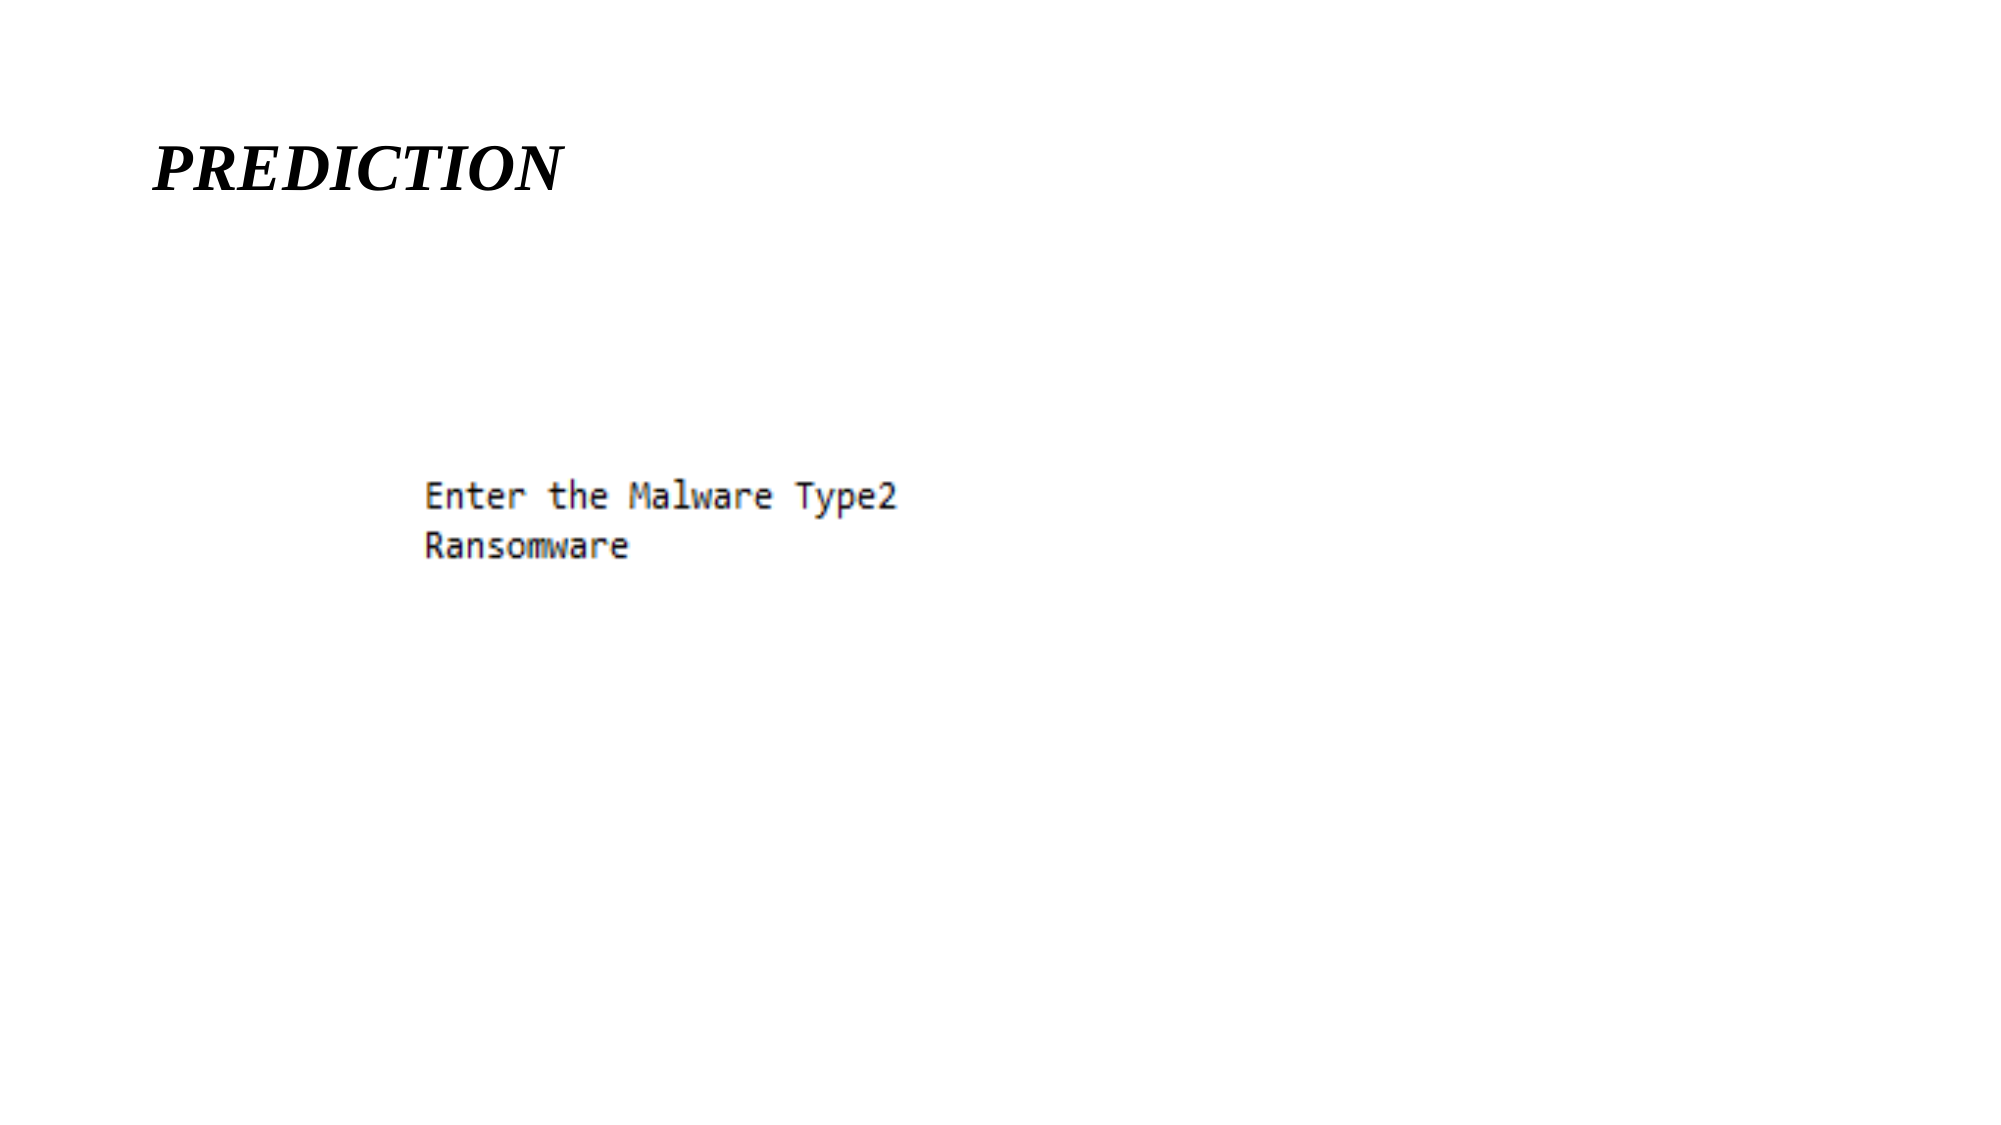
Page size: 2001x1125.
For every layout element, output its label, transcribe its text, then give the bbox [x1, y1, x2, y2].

picture [422, 424, 1213, 623]
title PREDICTION [137, 59, 1863, 278]
